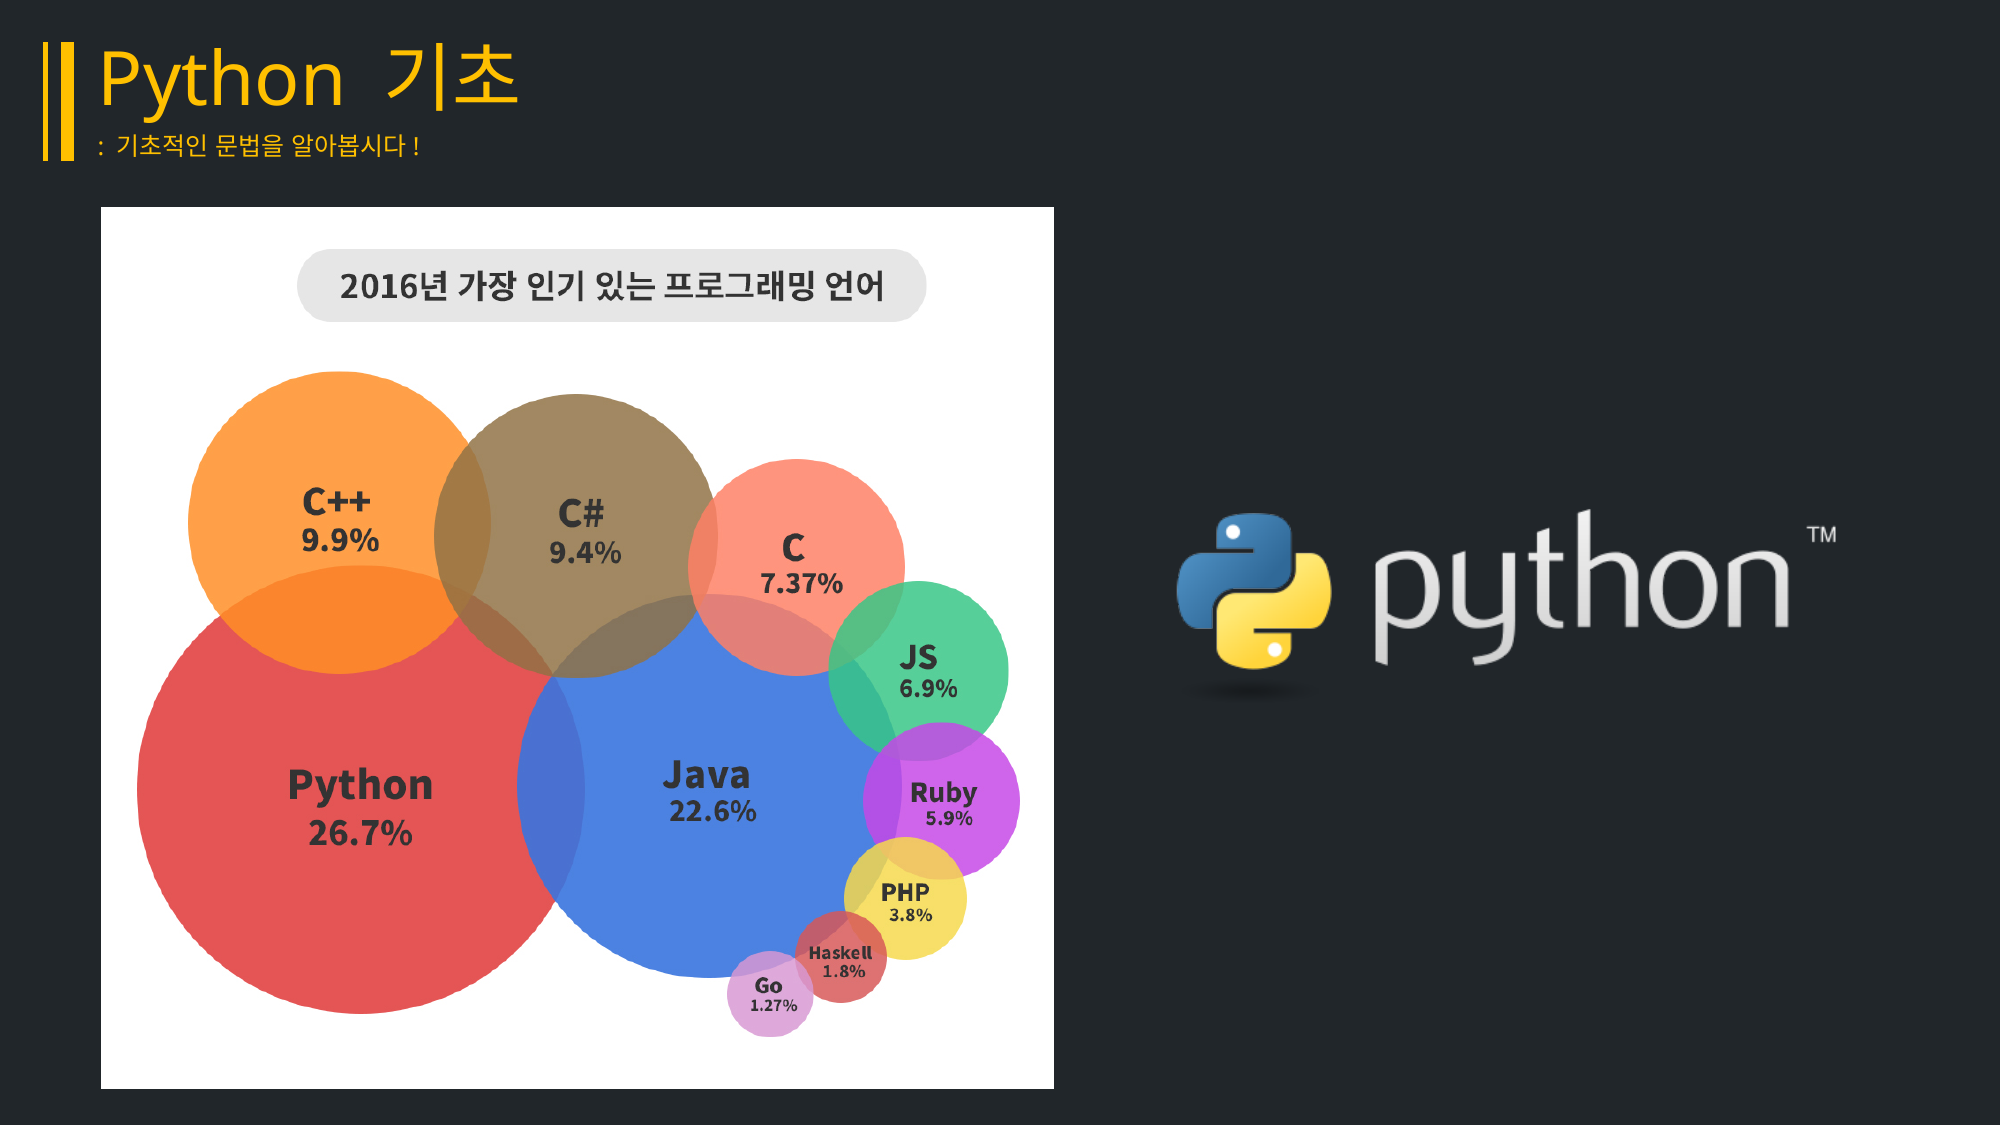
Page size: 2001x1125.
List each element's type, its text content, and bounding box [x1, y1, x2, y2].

picture [1157, 486, 1952, 711]
picture [101, 207, 1054, 1089]
text_box Python 기초 : 기초적인 문법을 알아봅시다! [82, 22, 1177, 168]
